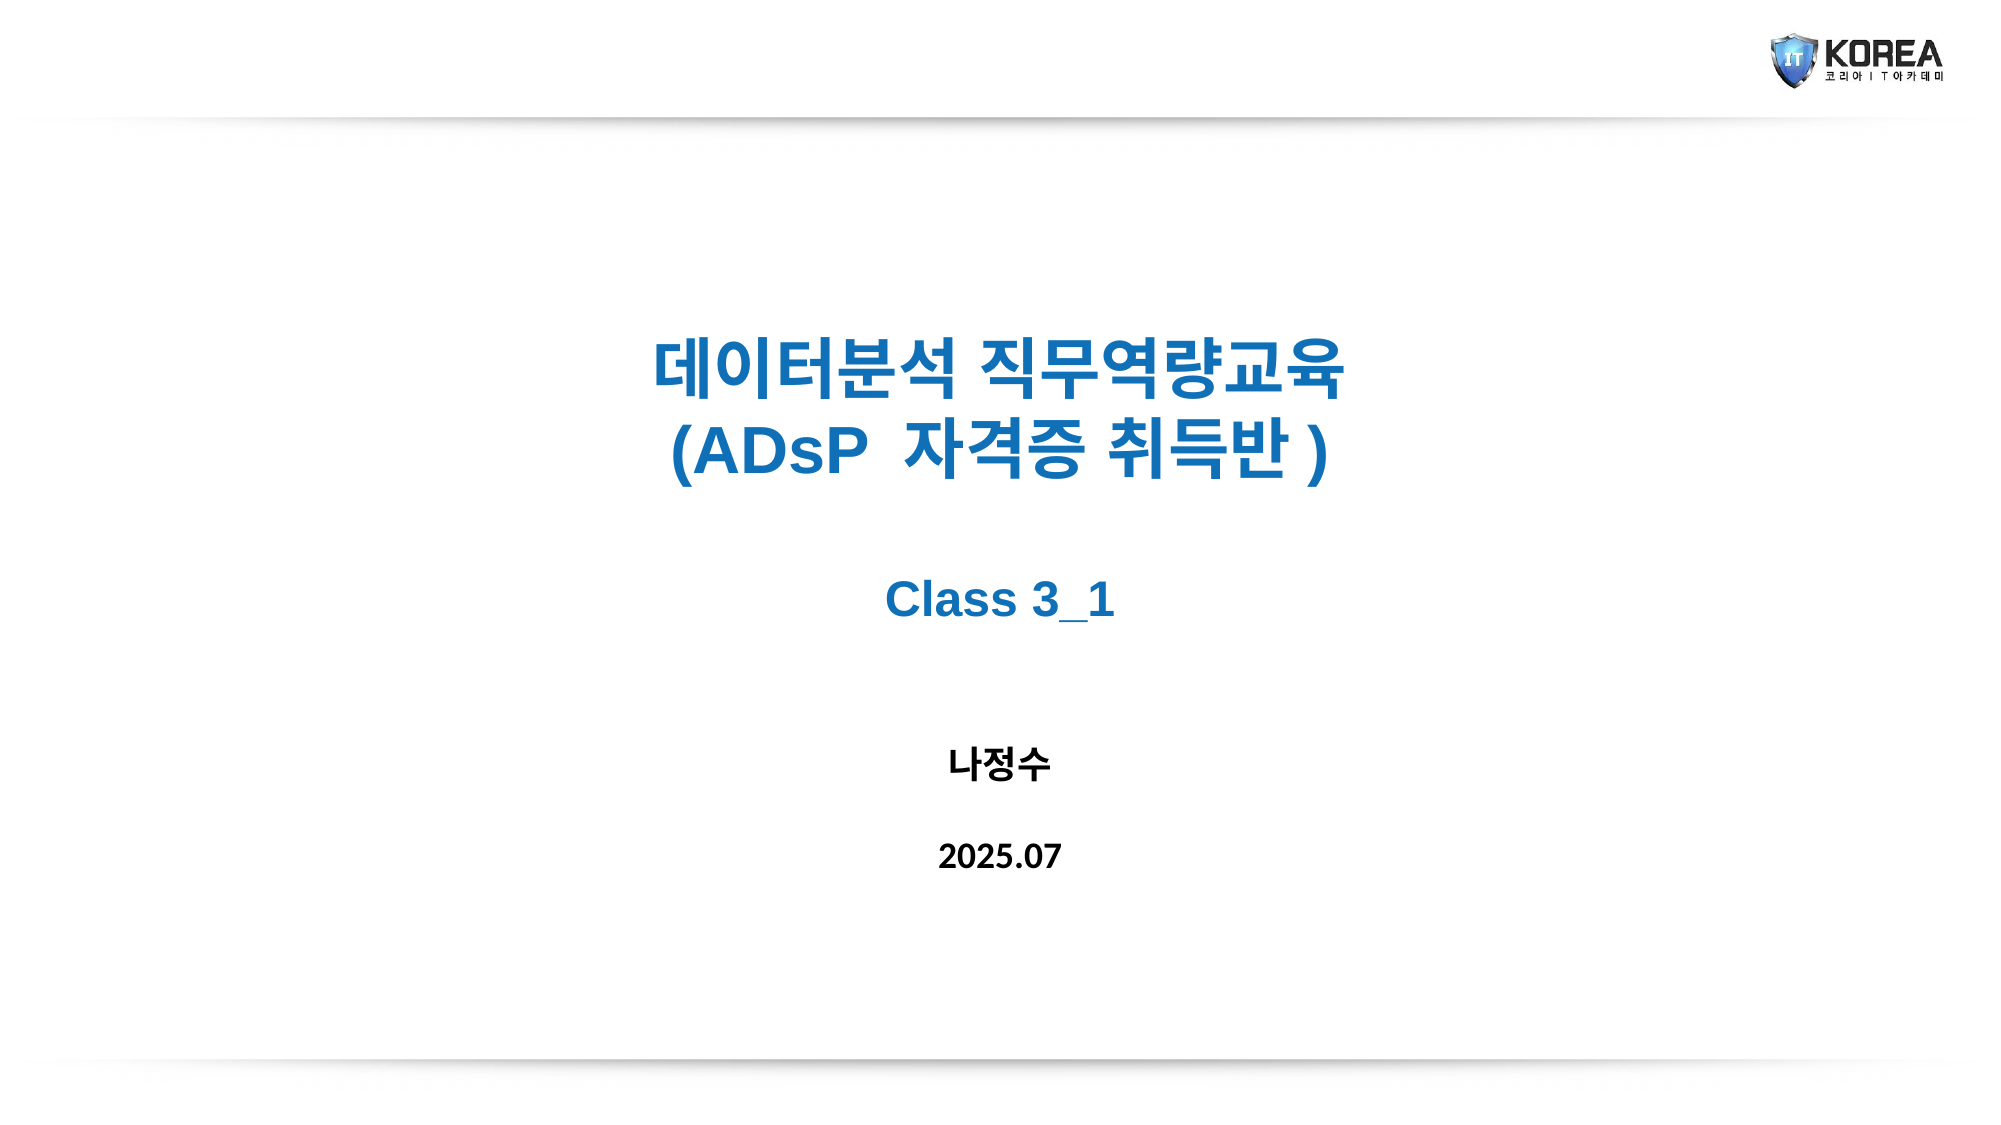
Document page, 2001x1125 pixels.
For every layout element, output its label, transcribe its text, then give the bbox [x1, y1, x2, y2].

picture [0, 116, 2000, 142]
text_box 데이터분석 직무역량교육 (ADsP 자격증 취득반) Class 3_1 [637, 319, 1363, 634]
picture [1741, 11, 1984, 109]
picture [0, 1058, 2001, 1085]
text_box 나정수 2025.07 [454, 733, 1546, 884]
